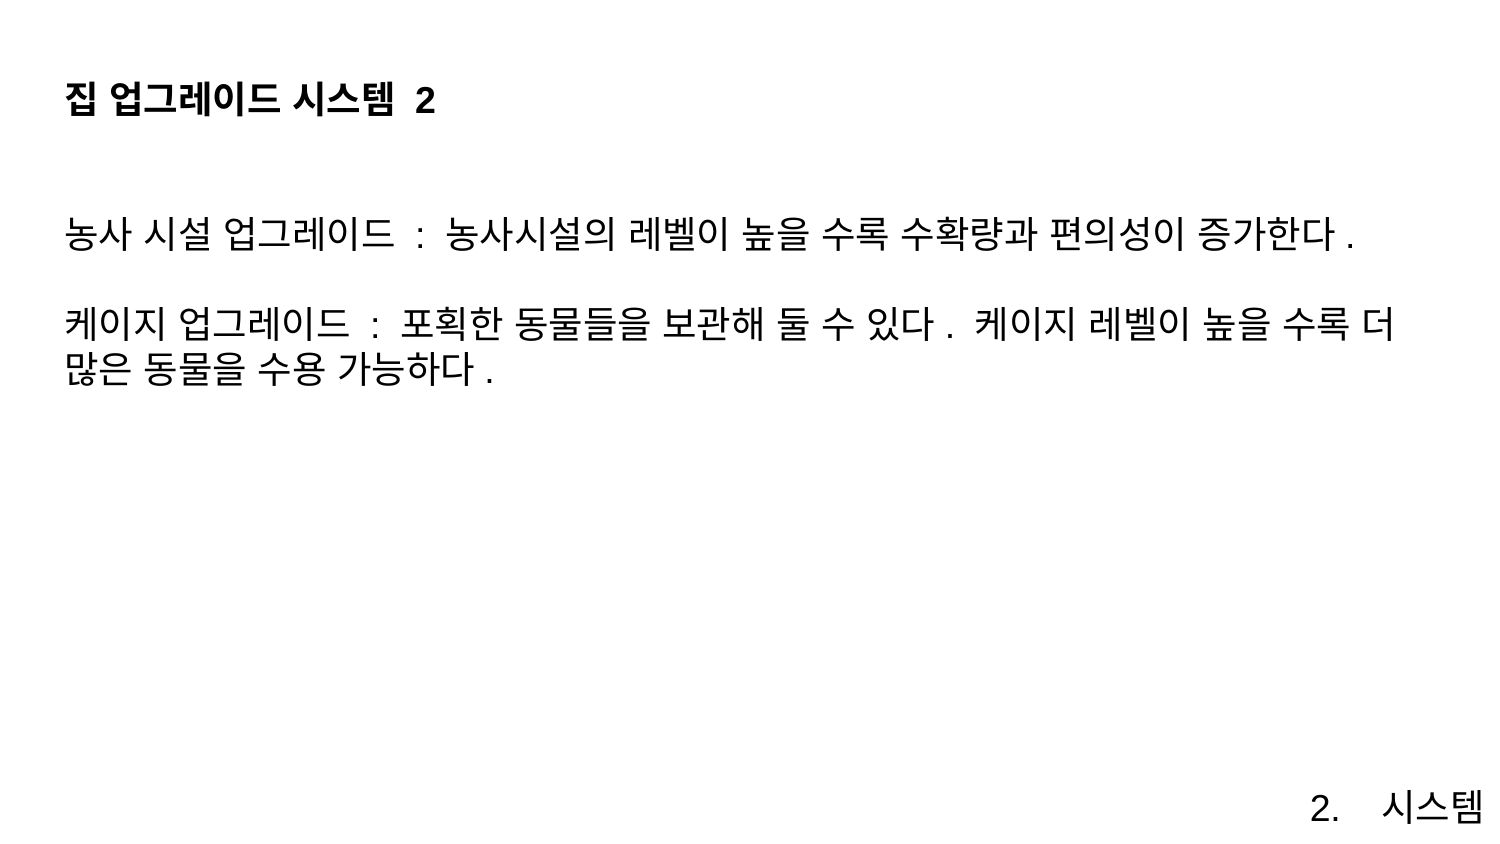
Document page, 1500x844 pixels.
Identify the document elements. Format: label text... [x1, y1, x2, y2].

text_box 2. 시스템 [885, 765, 1500, 844]
text_box 집 업그레이드 시스템 2 농사 시설 업그레이드 : 농사시설의 레벨이 높을 수록 수확량과 편의성이 증가한다. 케이지 업그레이드 : 포획한 동물들을 보관해 둘 수 있다. 케이지 레벨이 높을 수록 더 많은 동물을 수용 가능하다. [49, 60, 1451, 693]
